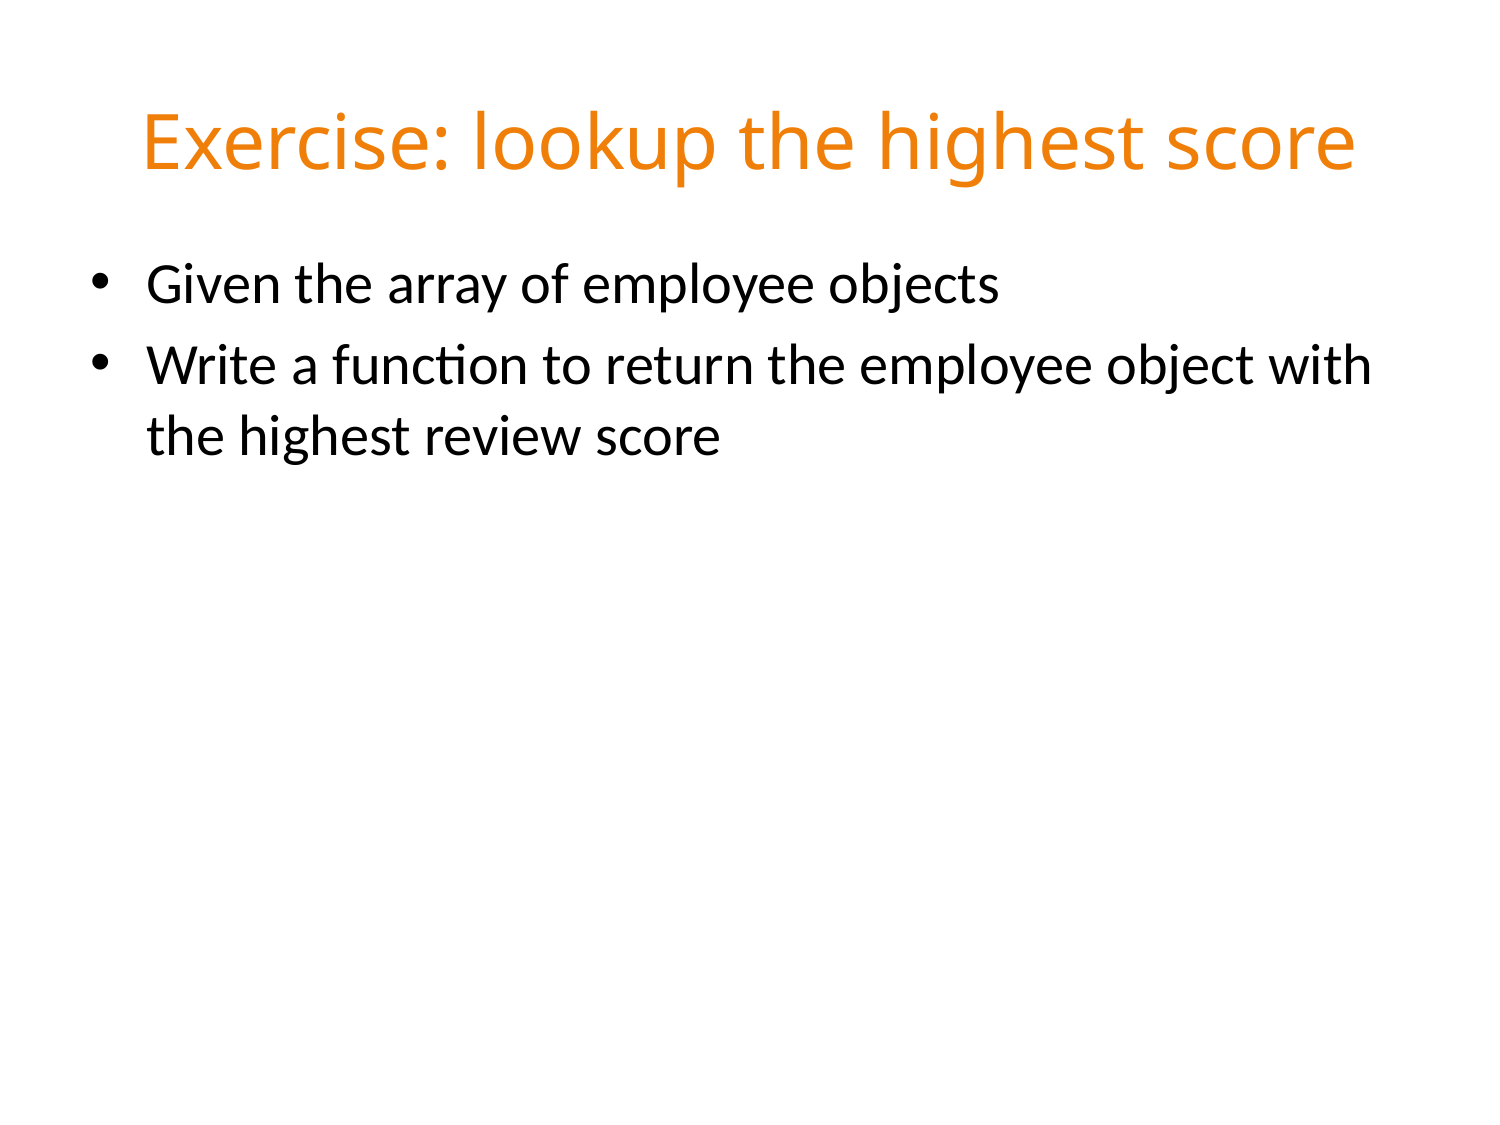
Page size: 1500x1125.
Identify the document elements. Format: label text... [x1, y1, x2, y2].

title Exercise: lookup the highest score [74, 44, 1426, 233]
list Given the array of employee objects Write a function to return the employee object with the highest review score [74, 237, 1426, 1006]
